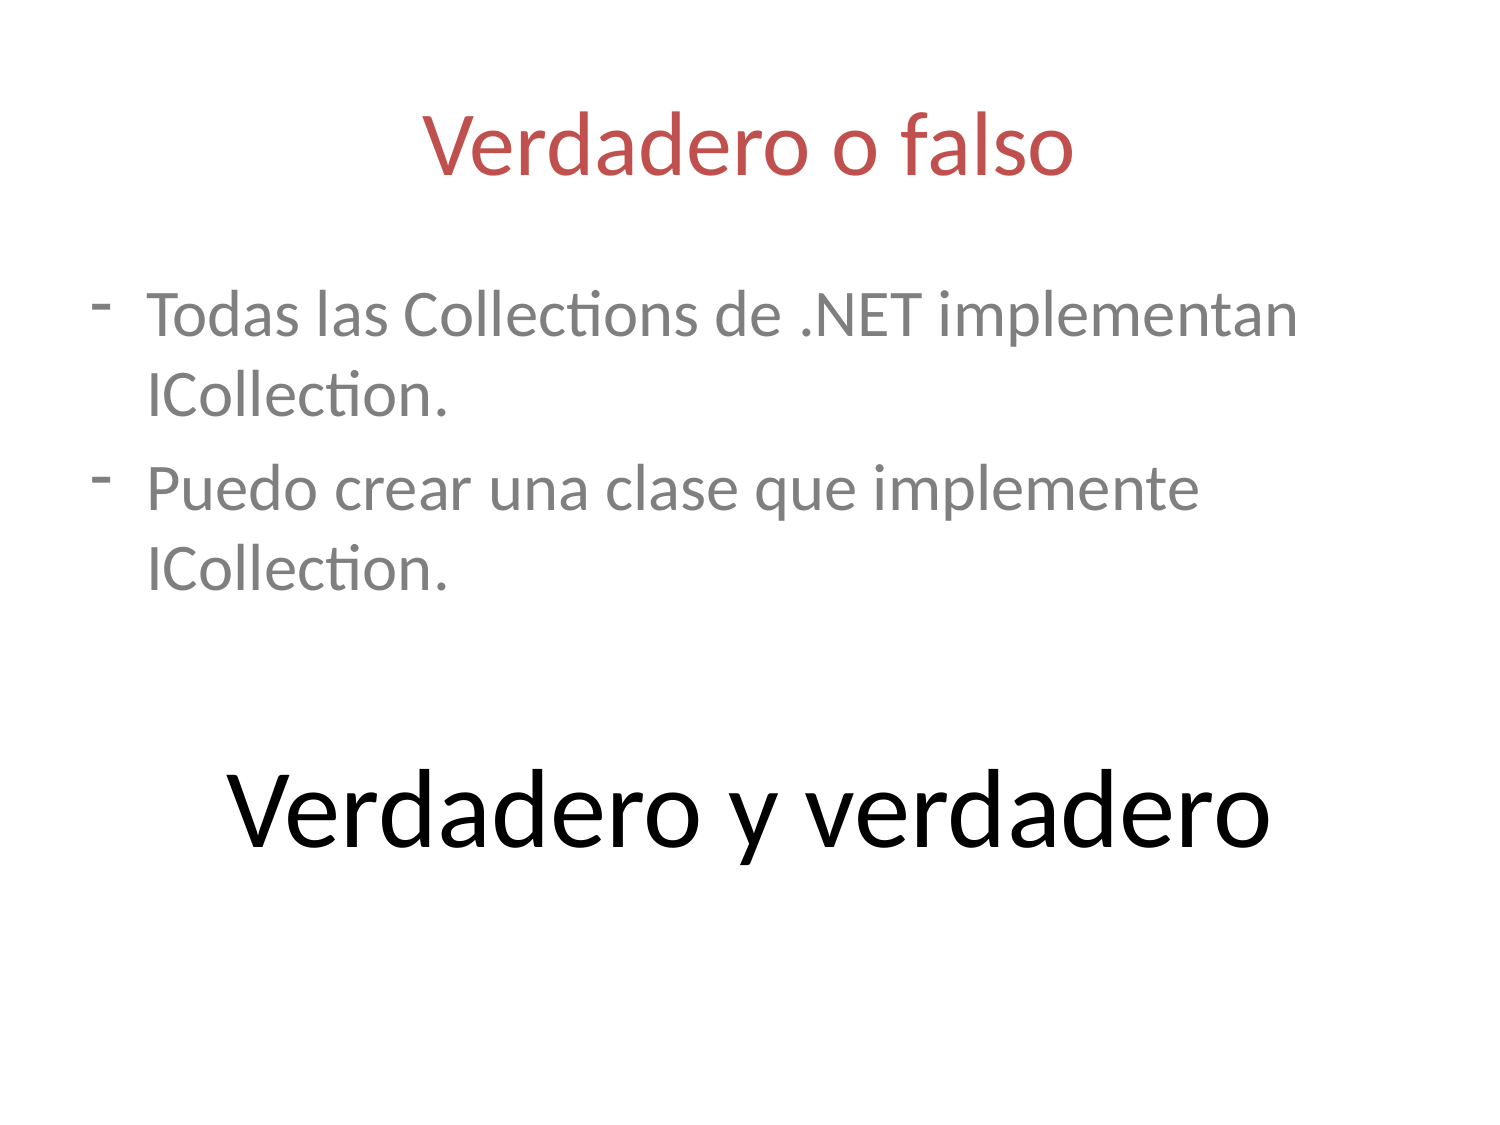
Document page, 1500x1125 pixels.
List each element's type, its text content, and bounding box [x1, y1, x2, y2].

title Verdadero o falso [75, 45, 1425, 233]
list Todas las Collections de .NET implementan ICollection. Puedo crear una clase que implemente ICollection. [75, 262, 1425, 727]
text_box Verdadero y verdadero [41, 727, 1459, 878]
